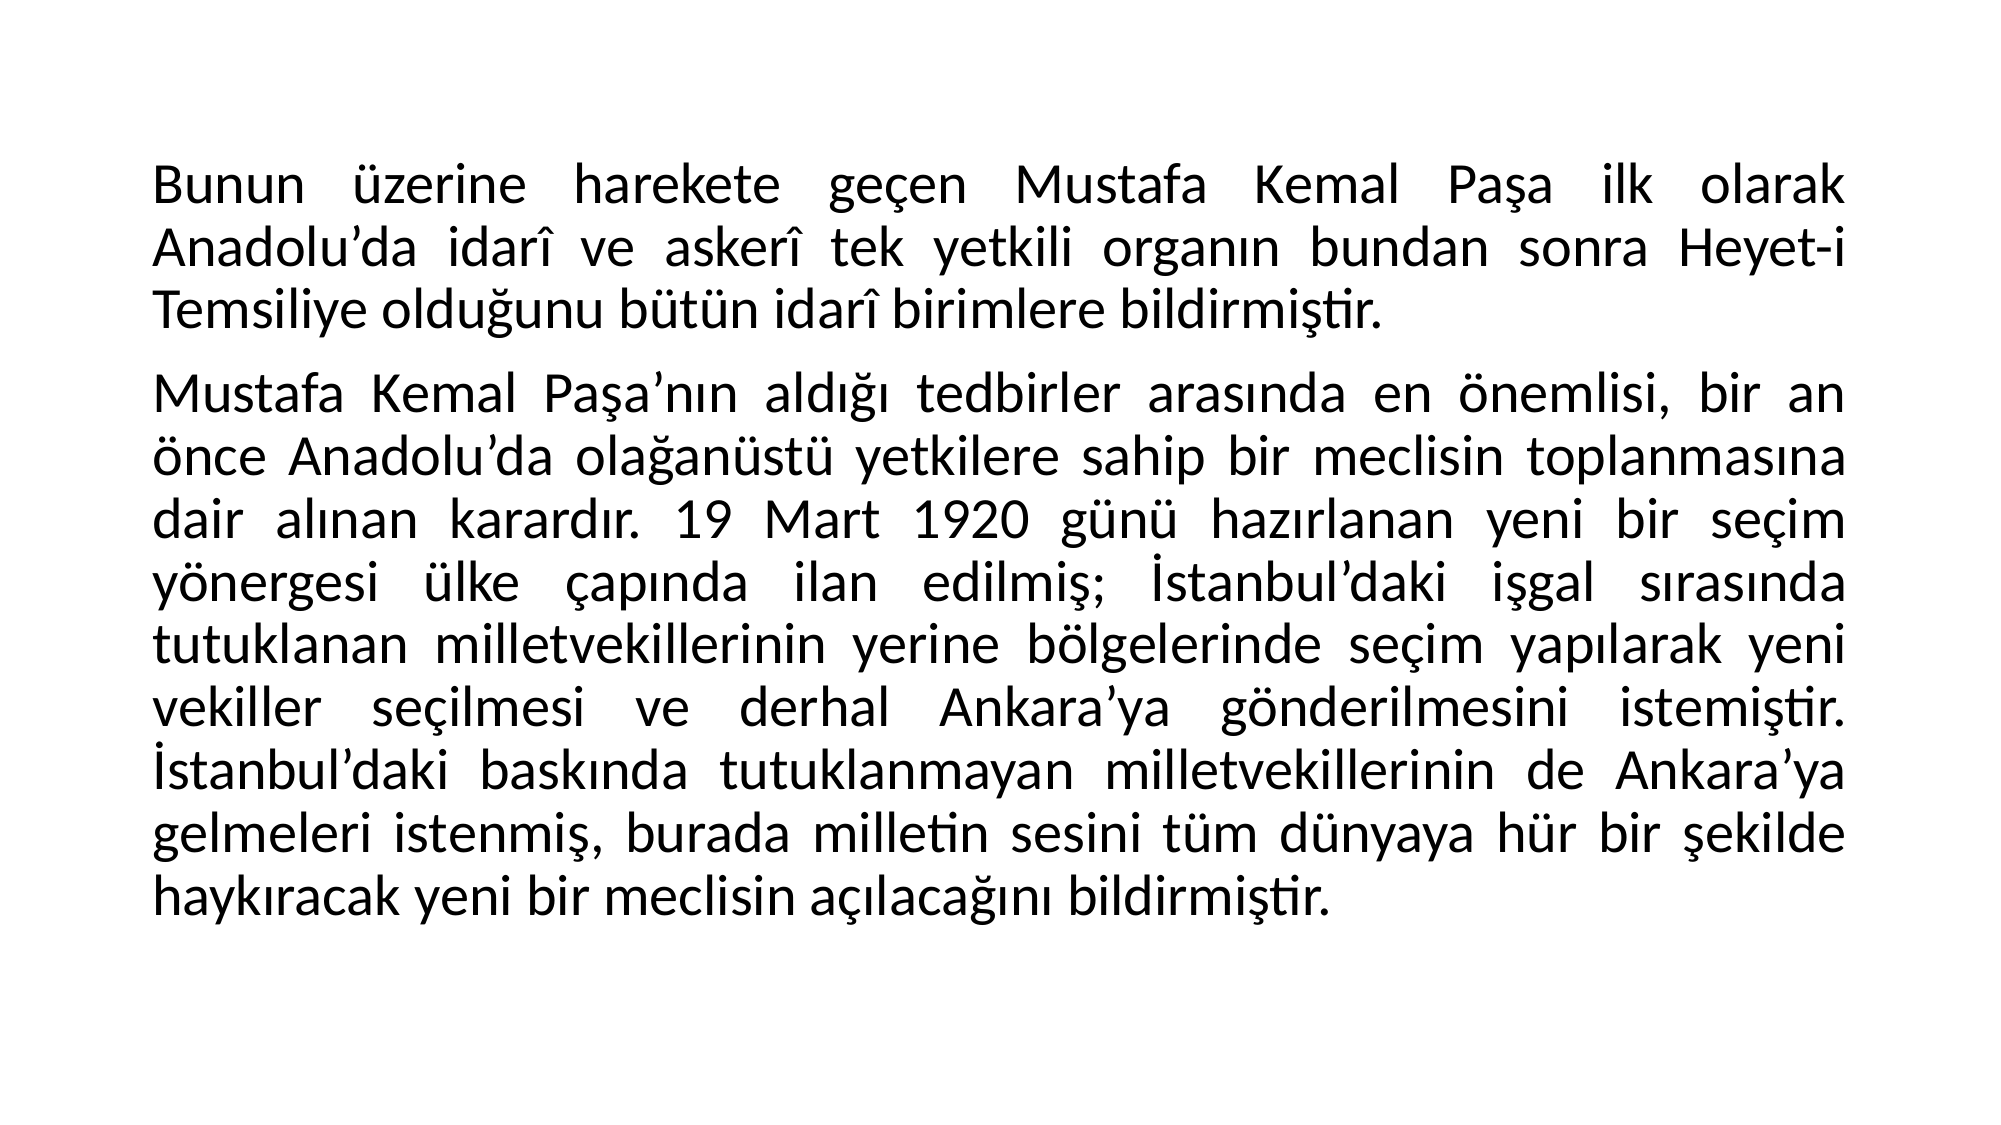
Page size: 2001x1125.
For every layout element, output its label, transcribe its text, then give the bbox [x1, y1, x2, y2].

list Bunun üzerine harekete geçen Mustafa Kemal Paşa ilk olarak Anadolu’da idarî ve askerî tek yetkili organın bundan sonra Heyet-i Temsiliye olduğunu bütün idarî birimlere bildirmiştir. Mustafa Kemal Paşa’nın aldığı tedbirler arasında en önemlisi, bir an önce Anadolu’da olağanüstü yetkilere sahip bir meclisin toplanmasına dair alınan karardır. 19 Mart 1920 günü hazırlanan yeni bir seçim yönergesi ülke çapında ilan edilmiş; İstanbul’daki işgal sırasında tutuklanan milletvekillerinin yerine bölgelerinde seçim yapılarak yeni vekiller seçilmesi ve derhal Ankara’ya gönderilmesini istemiştir. İstanbul’daki baskında tutuklanmayan milletvekillerinin de Ankara’ya gelmeleri istenmiş, burada milletin sesini tüm dünyaya hür bir şekilde haykıracak yeni bir meclisin açılacağını bildirmiştir. [137, 145, 1863, 1062]
